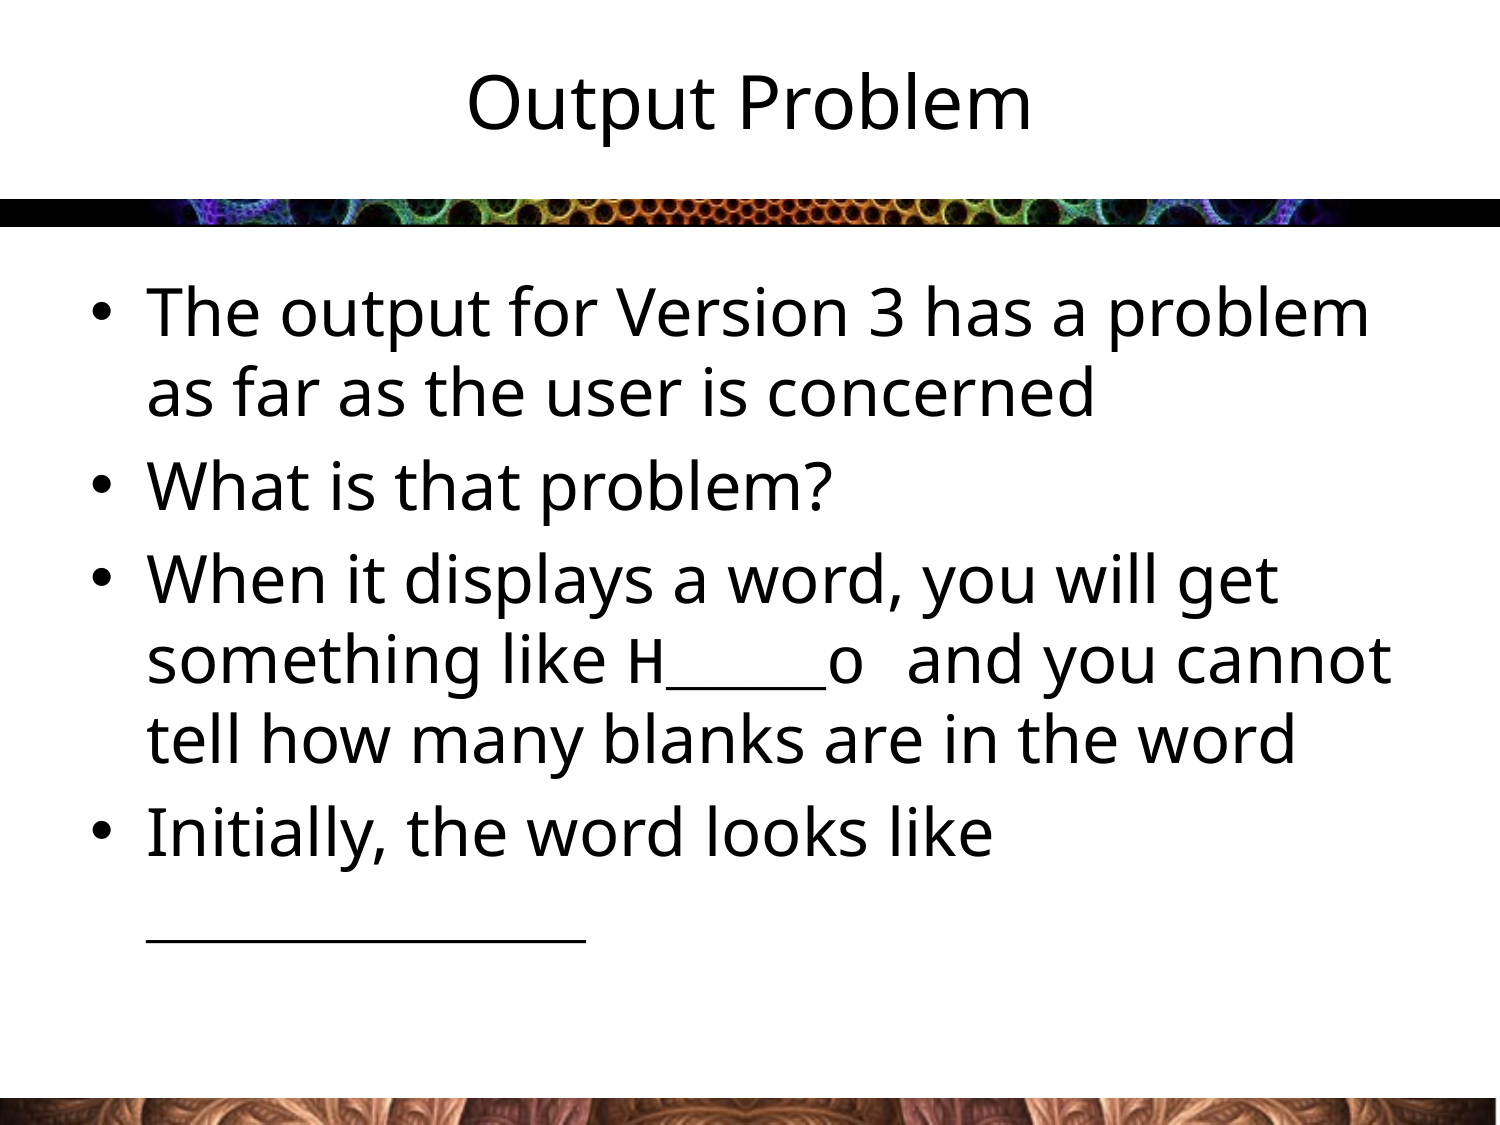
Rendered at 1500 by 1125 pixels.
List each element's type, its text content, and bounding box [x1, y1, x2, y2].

title Output Problem [74, 0, 1426, 201]
picture [0, 1098, 1500, 1125]
list The output for Version 3 has a problem as far as the user is concerned What is that problem? When it displays a word, you will get something like H____o and you cannot tell how many blanks are in the word Initially, the word looks like ___________ [74, 262, 1426, 1006]
picture [0, 199, 1500, 227]
